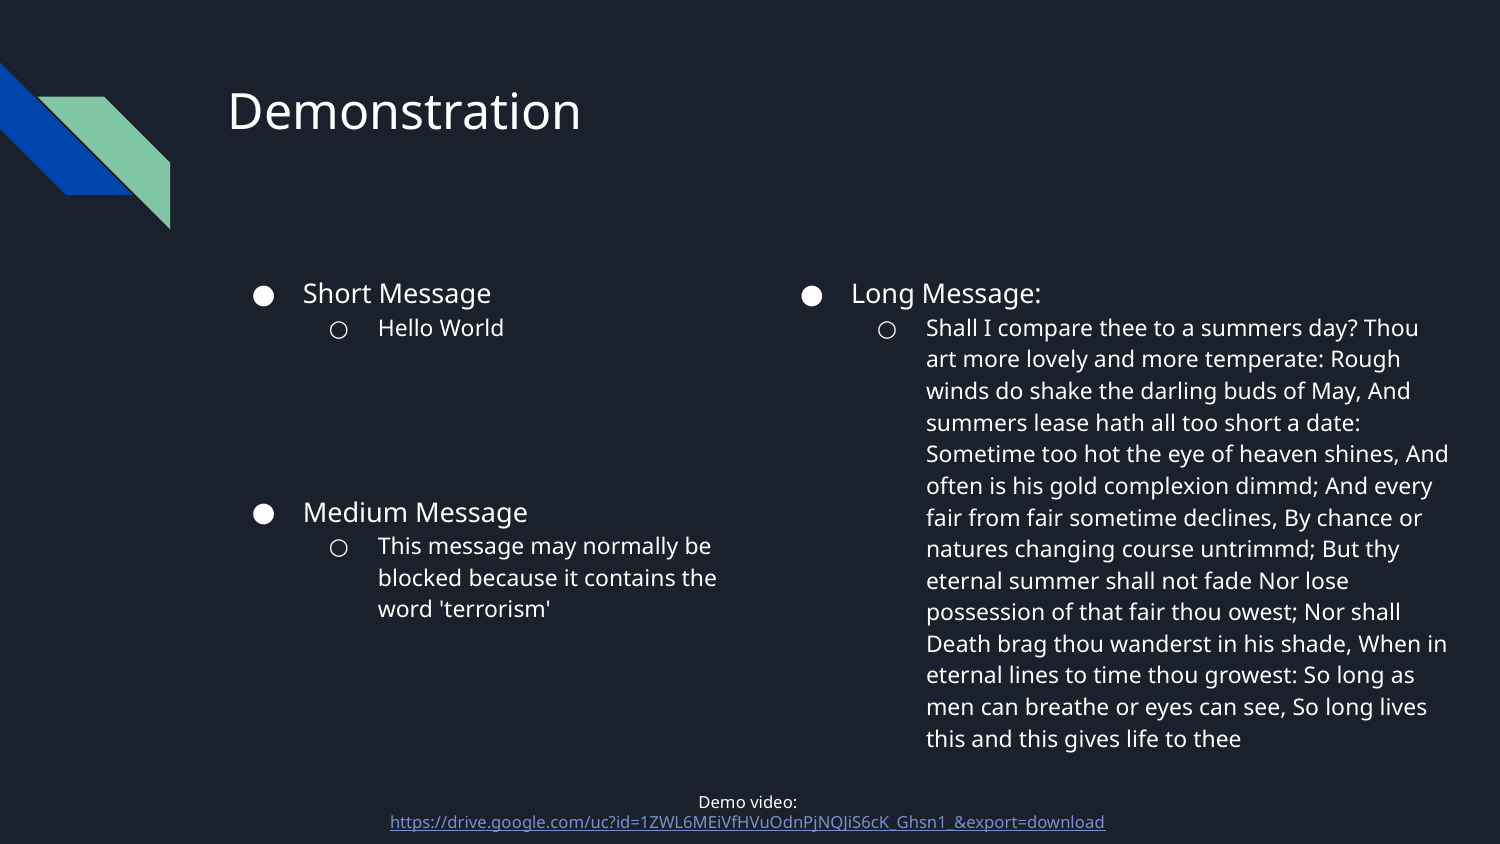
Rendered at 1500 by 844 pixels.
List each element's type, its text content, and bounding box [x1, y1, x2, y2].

title Demonstration [212, 64, 1368, 215]
list Long Message: Shall I compare thee to a summers day? Thou art more lovely and more temperate: Rough winds do shake the darling buds of May, And summers lease hath all too short a date: Sometime too hot the eye of heaven shines, And often is his gold complexion dimmd; And every fair from fair sometime declines, By chance or natures changing course untrimmd; But thy eternal summer shall not fade Nor lose possession of that fair thou owest; Nor shall Death brag thou wanderst in his shade, When in eternal lines to time thou growest: So long as men can breathe or eyes can see, So long lives this and this gives life to thee [761, 257, 1470, 844]
text_box Demo video: https://drive.google.com/uc?id=1ZWL6MEiVfHVuOdnPjNQJiS6cK_Ghsn1_&export=download [339, 777, 1161, 844]
list Short Message Hello World Medium Message This message may normally be blocked because it contains the word 'terrorism' [212, 257, 761, 735]
